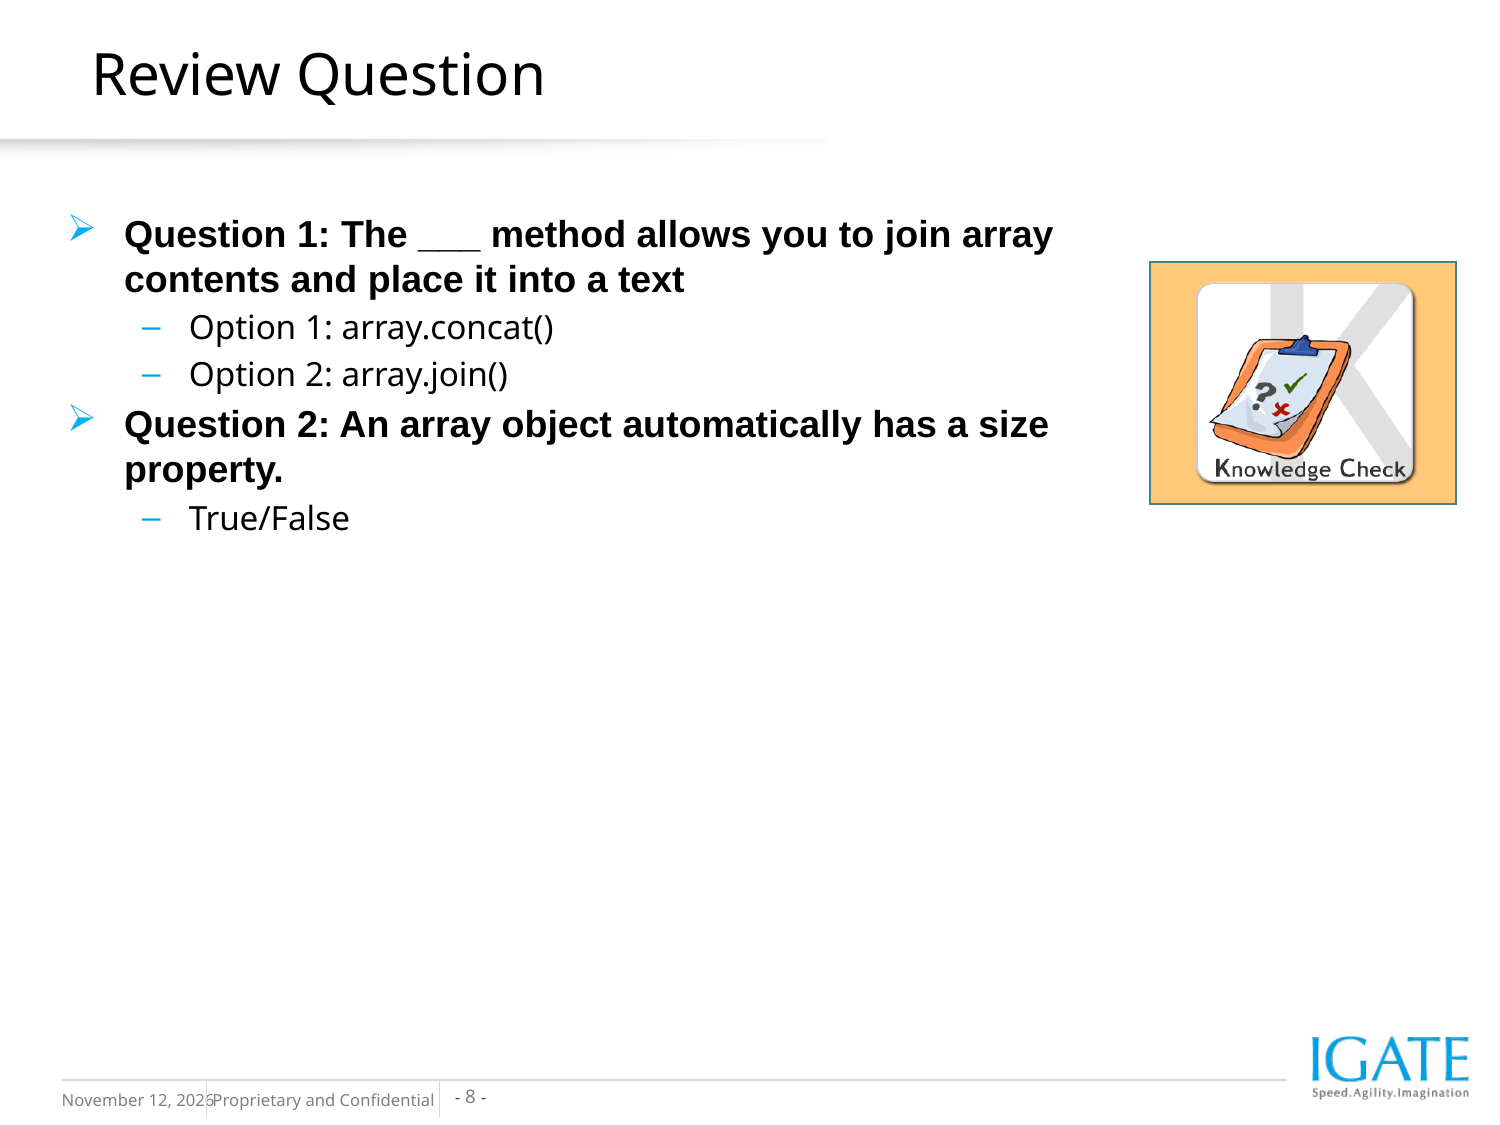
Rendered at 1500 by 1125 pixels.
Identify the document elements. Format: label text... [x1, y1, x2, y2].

text_box Review Question [76, 20, 1414, 138]
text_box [1149, 262, 1457, 505]
picture [0, 112, 919, 174]
picture [1304, 1028, 1475, 1105]
text_box Question 1: The ___ method allows you to join array contents and place it into a text Option 1: array.concat() Option 2: array.join() Question 2: An array object automatically has a size property. True/False [52, 202, 1113, 1027]
